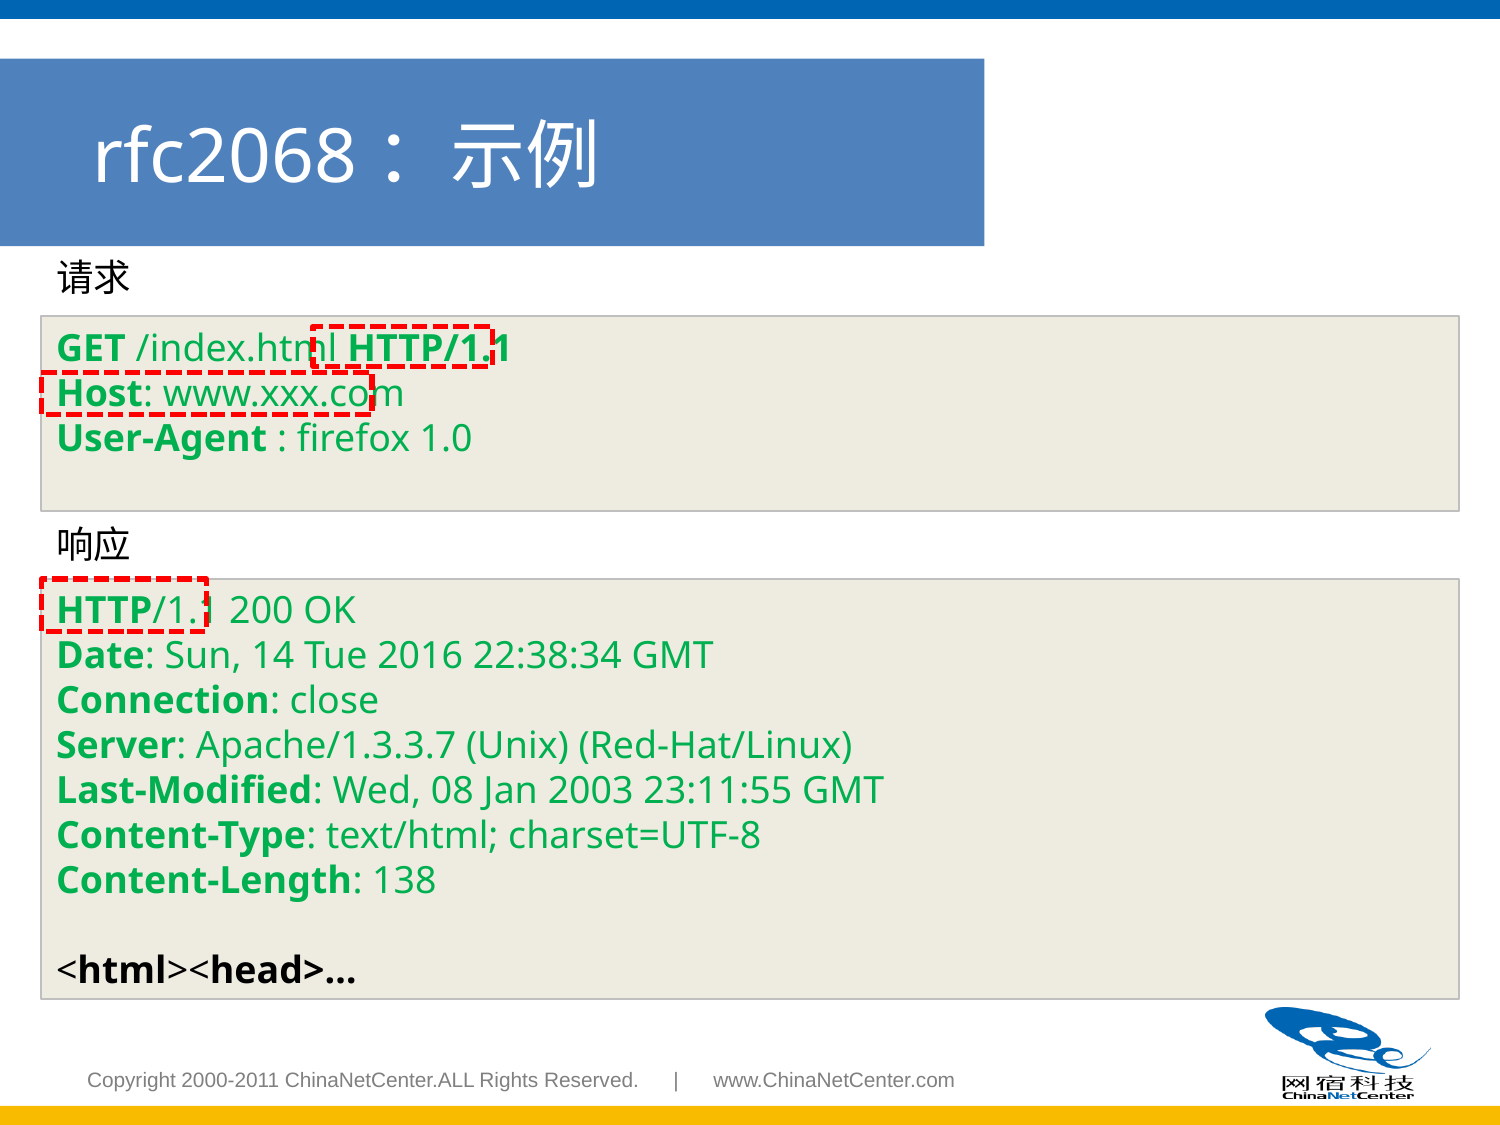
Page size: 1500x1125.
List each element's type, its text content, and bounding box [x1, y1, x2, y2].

picture [1265, 1007, 1431, 1099]
text_box rfc2068：示例 [0, 56, 986, 248]
text_box [39, 370, 374, 417]
text_box [311, 324, 494, 369]
text_box [39, 577, 209, 633]
text_box HTTP/1.1 200 OK Date: Sun, 14 Tue 2016 22:38:34 GMT Connection: close Server: Apache/1.3.3.7 (Unix) (Red-Hat/Linux) Last-Modified: Wed, 08 Jan 2003 23:11:55 GMT Content-Type: text/html; charset=UTF-8 Content-Length: 138 <html><head>… [41, 579, 1459, 999]
text_box 响应 [41, 513, 254, 574]
text_box GET /index.html HTTP/1.1 Host: www.xxx.com User-Agent : firefox 1.0 [41, 316, 1459, 512]
text_box 请求 [41, 246, 254, 306]
